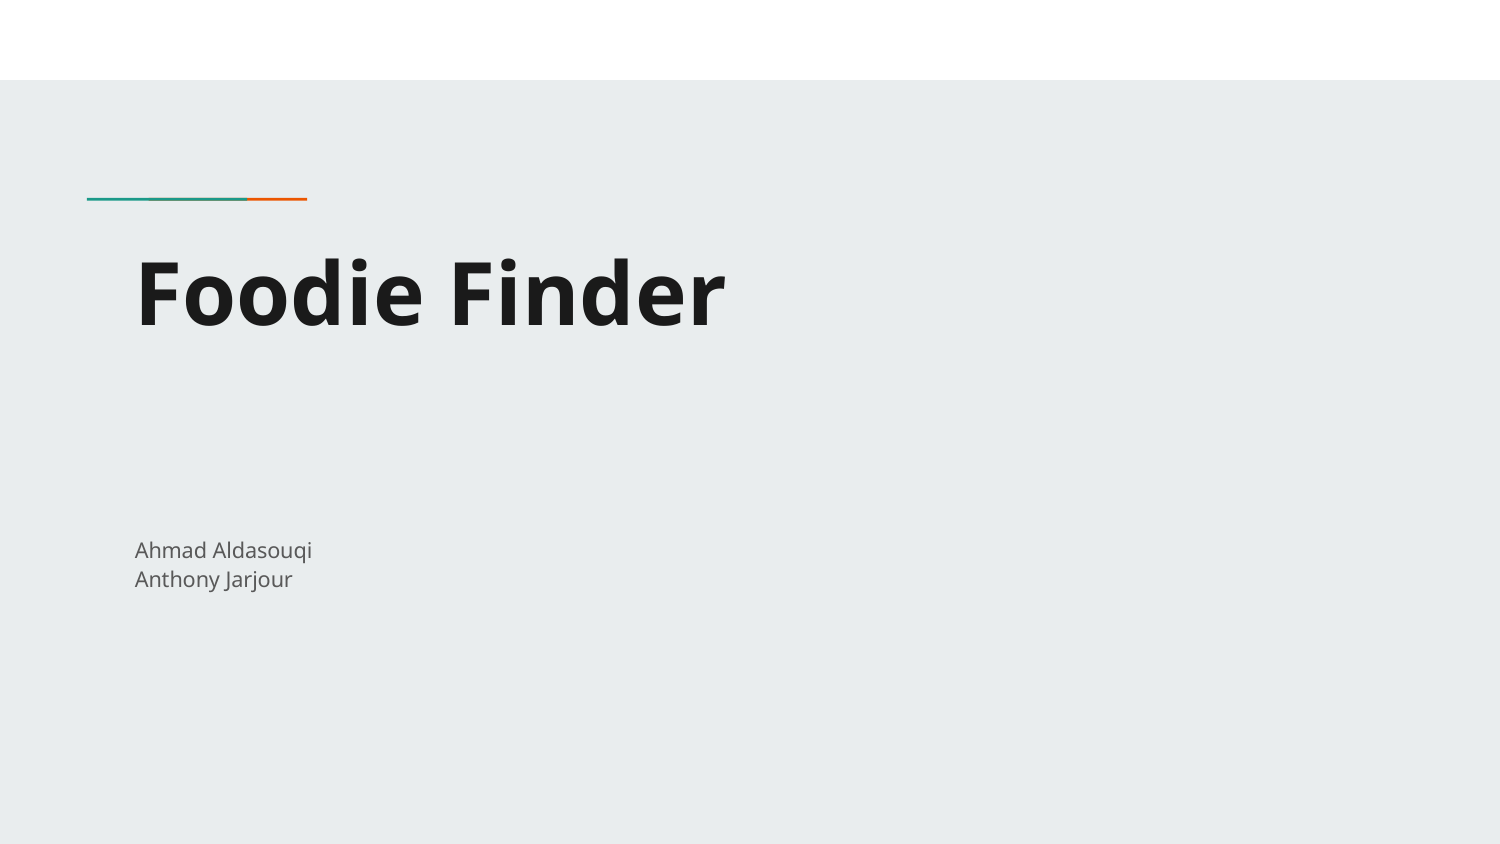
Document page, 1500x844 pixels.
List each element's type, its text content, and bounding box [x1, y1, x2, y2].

subtitle Ahmad Aldasouqi Anthony Jarjour [119, 520, 1381, 610]
title Foodie Finder [119, 216, 1381, 490]
